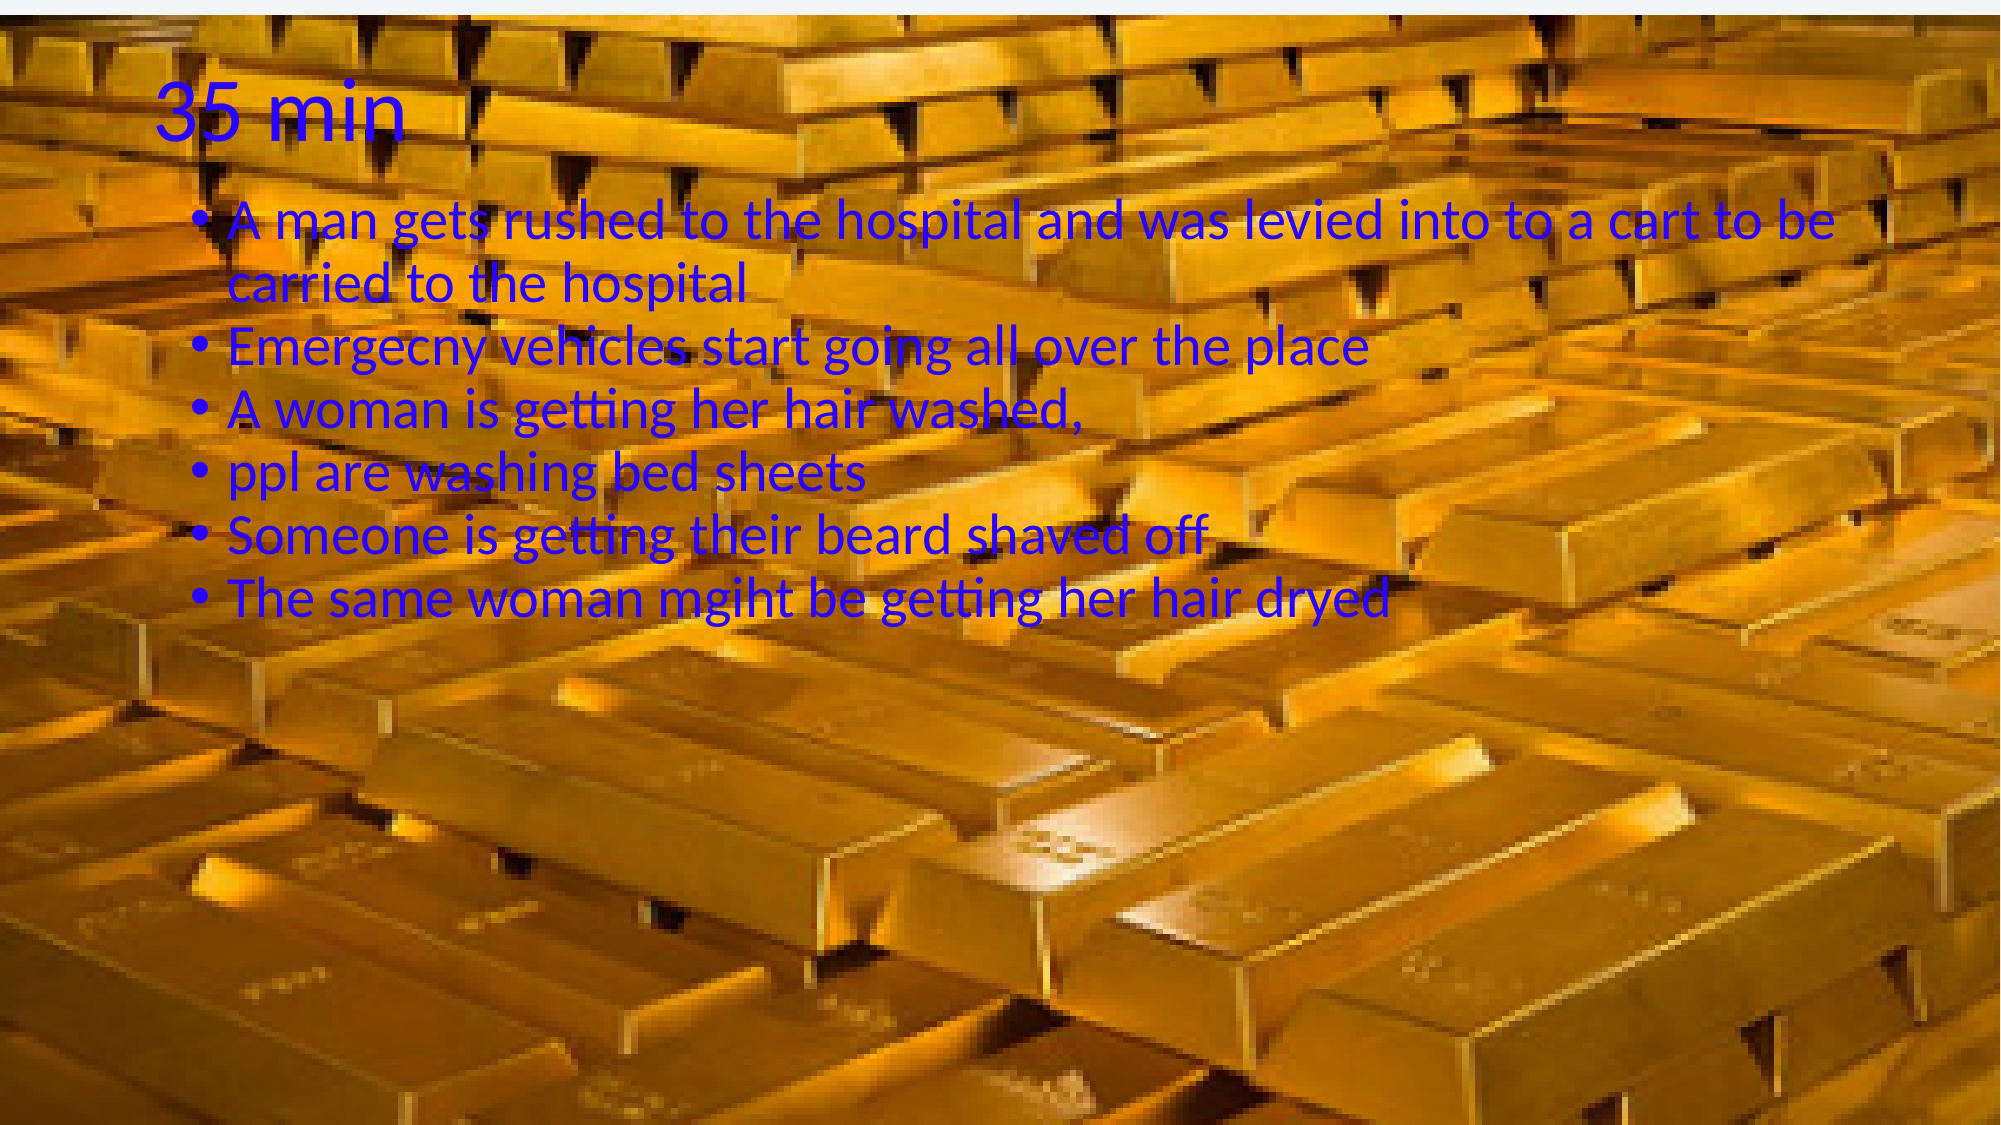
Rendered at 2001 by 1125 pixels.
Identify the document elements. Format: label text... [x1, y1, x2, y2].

list A man gets rushed to the hospital and was levied into to a cart to be carried to the hospital Emergecny vehicles start going all over the place A woman is getting her hair washed, ppl are washing bed sheets Someone is getting their beard shaved off The same woman mgiht be getting her hair dryed [137, 182, 1863, 1014]
picture [0, 0, 2001, 1125]
title 35 min [137, 51, 1863, 173]
